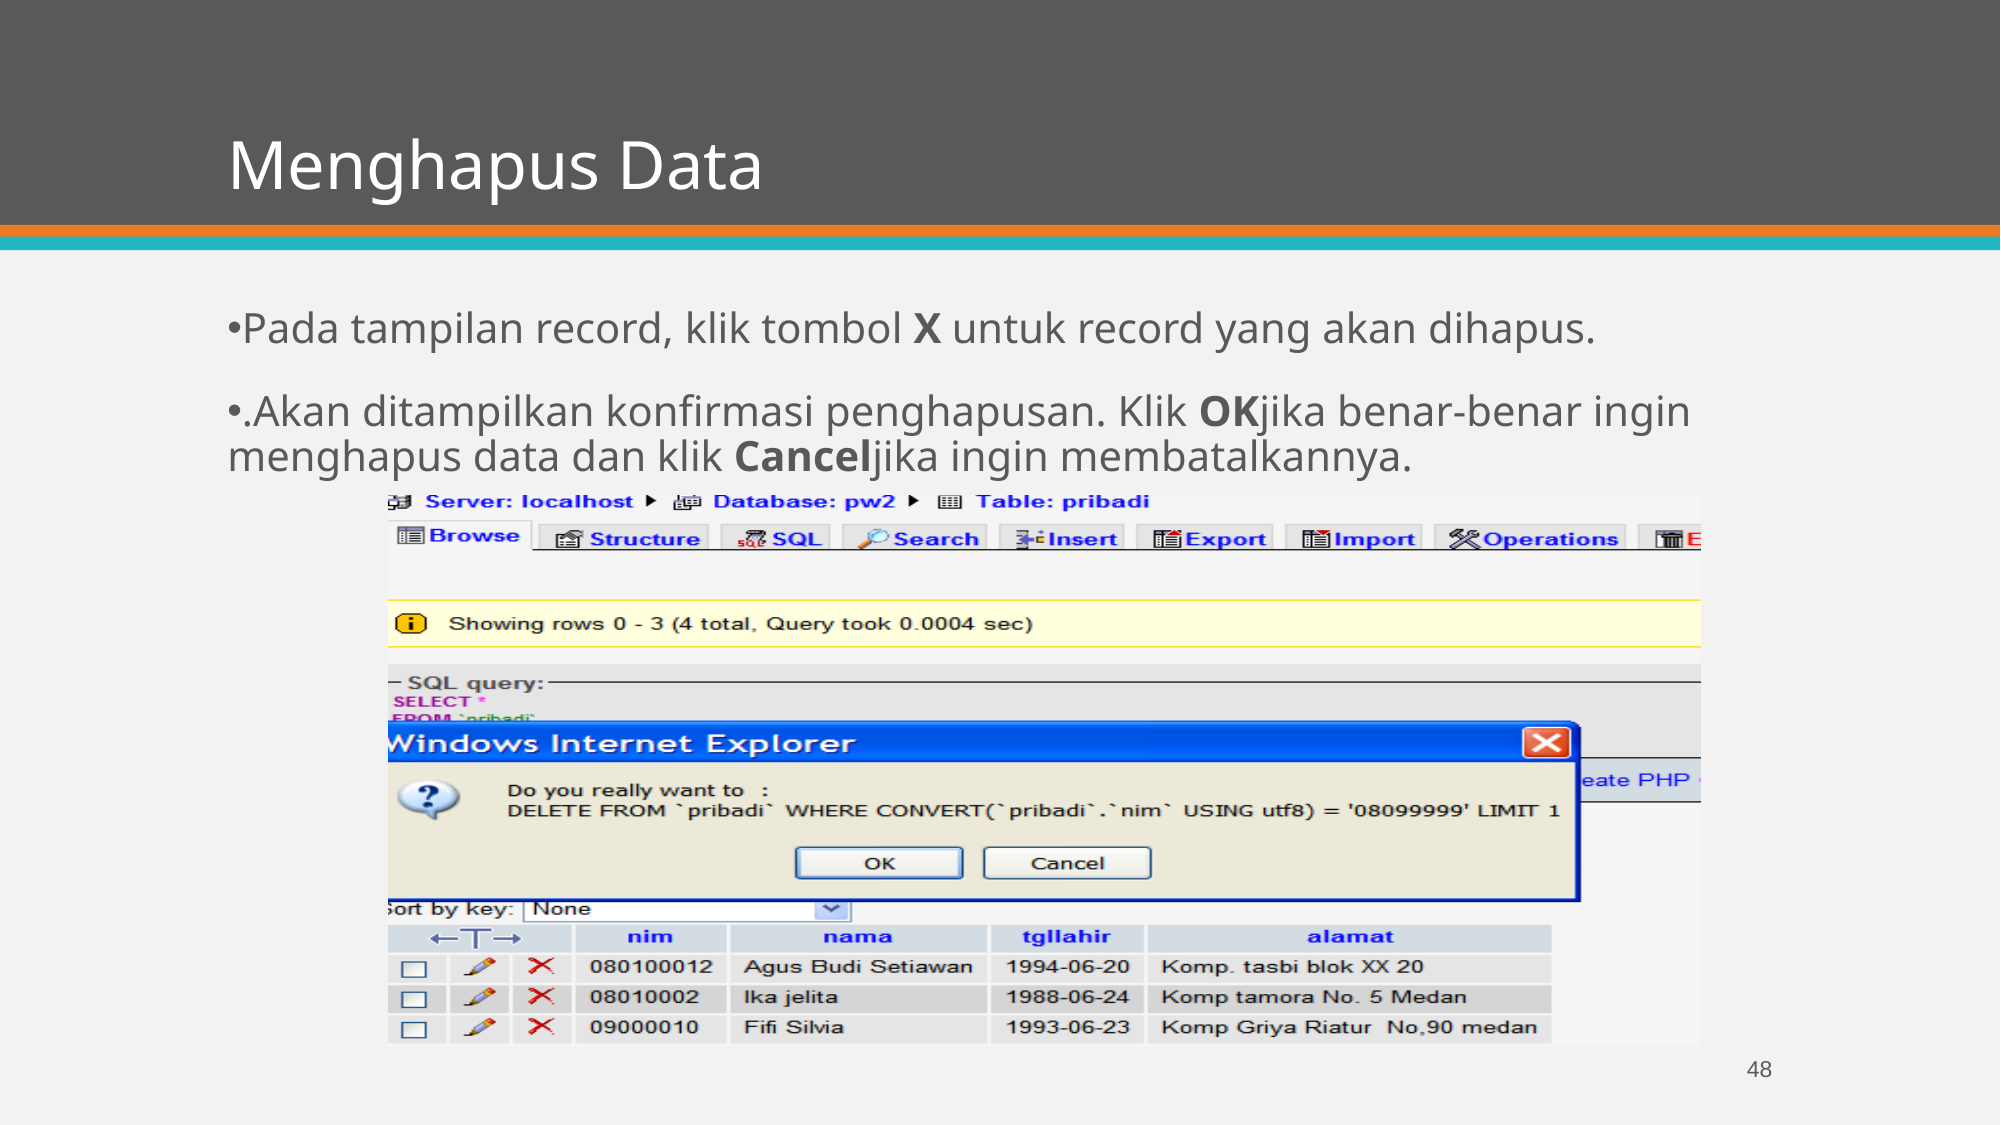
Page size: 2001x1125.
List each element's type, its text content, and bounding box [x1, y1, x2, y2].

picture [388, 495, 1701, 1046]
slide_number 48 [1562, 1045, 1788, 1091]
list Pada tampilan record, klik tombol X untuk record yang akan dihapus. .Akan ditampilkan konfirmasi penghapusan. Klik OKjika benar-benar ingin menghapus data dan klik Canceljika ingin membatalkannya. [212, 299, 1788, 1013]
title Menghapus Data [212, 41, 1788, 212]
